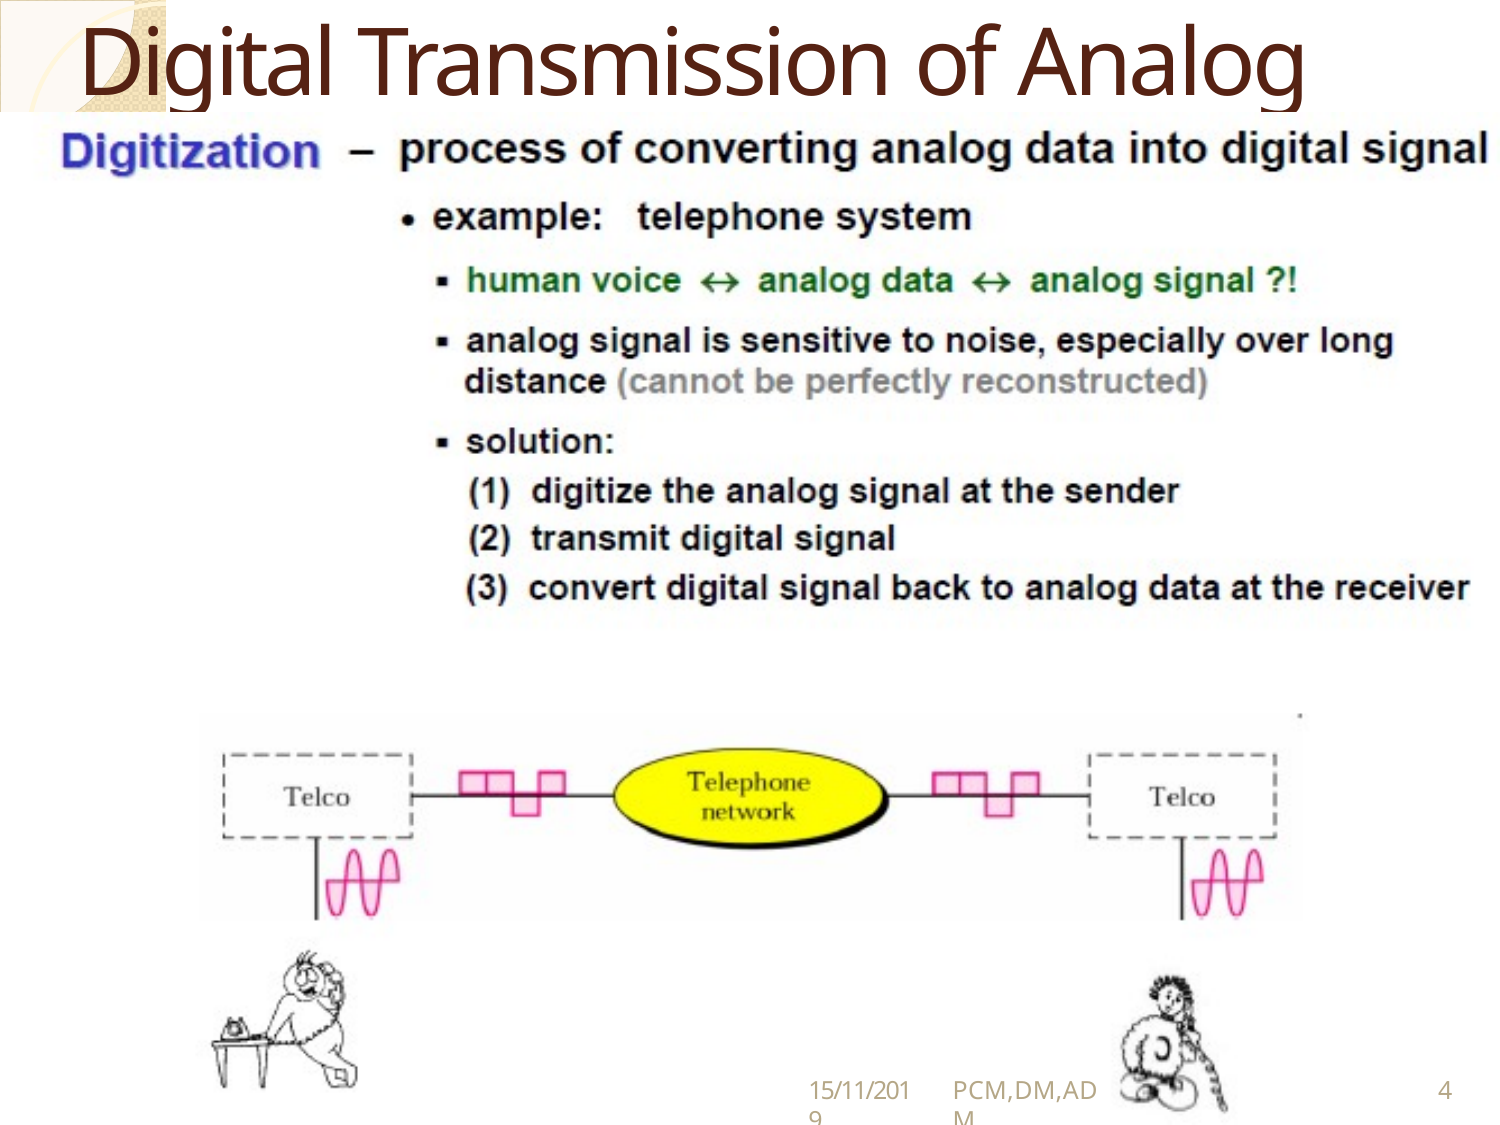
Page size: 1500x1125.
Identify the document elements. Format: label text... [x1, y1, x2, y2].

slide_number 4 [1431, 1073, 1470, 1125]
title Digital Transmission of Analog signal [75, 0, 1439, 112]
text_box [0, 112, 1500, 1125]
footer PCM,DM,ADM [950, 1073, 1110, 1125]
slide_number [806, 1073, 925, 1125]
